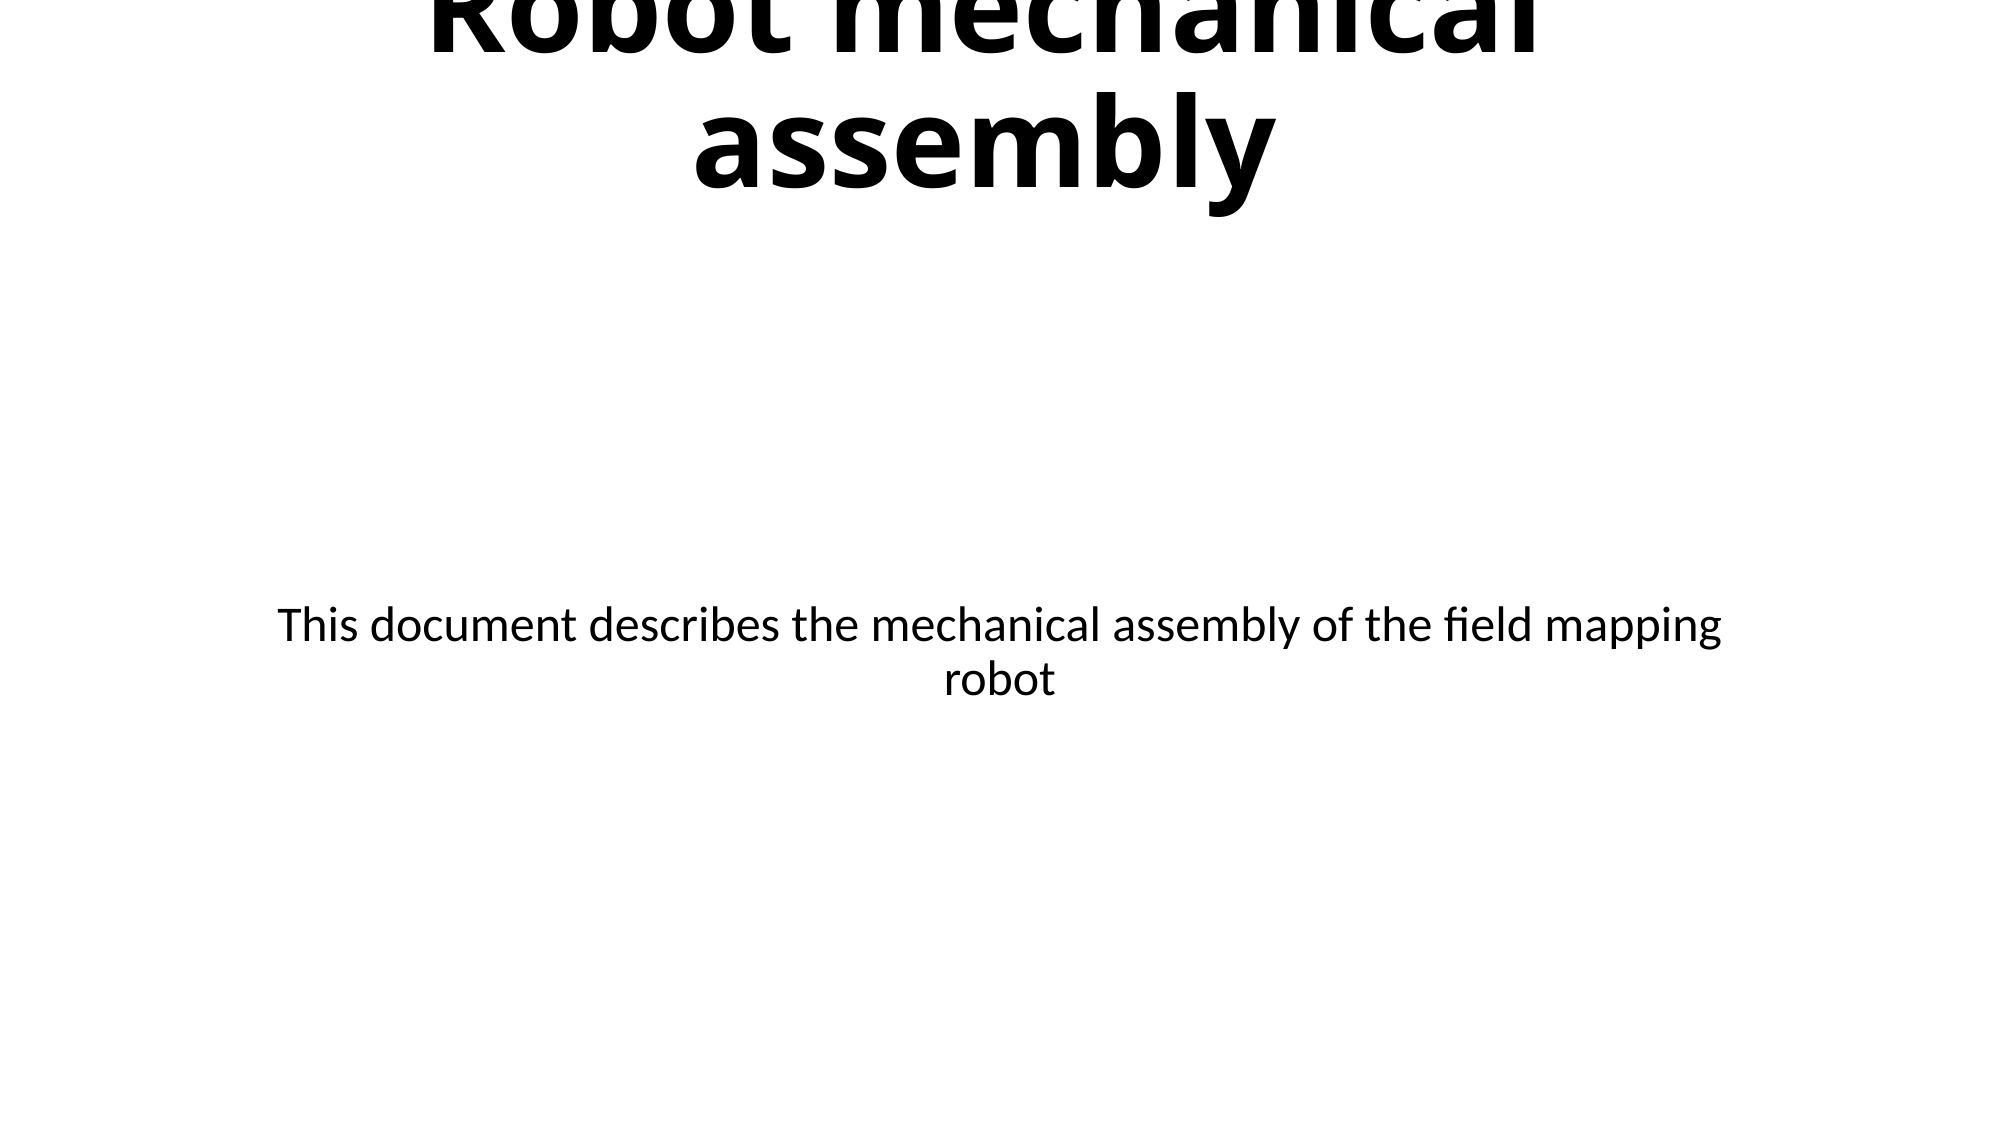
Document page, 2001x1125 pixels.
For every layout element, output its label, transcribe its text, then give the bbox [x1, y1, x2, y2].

title Robot mechanical assembly [249, 49, 1719, 222]
subtitle This document describes the mechanical assembly of the field mapping robot [249, 590, 1750, 863]
